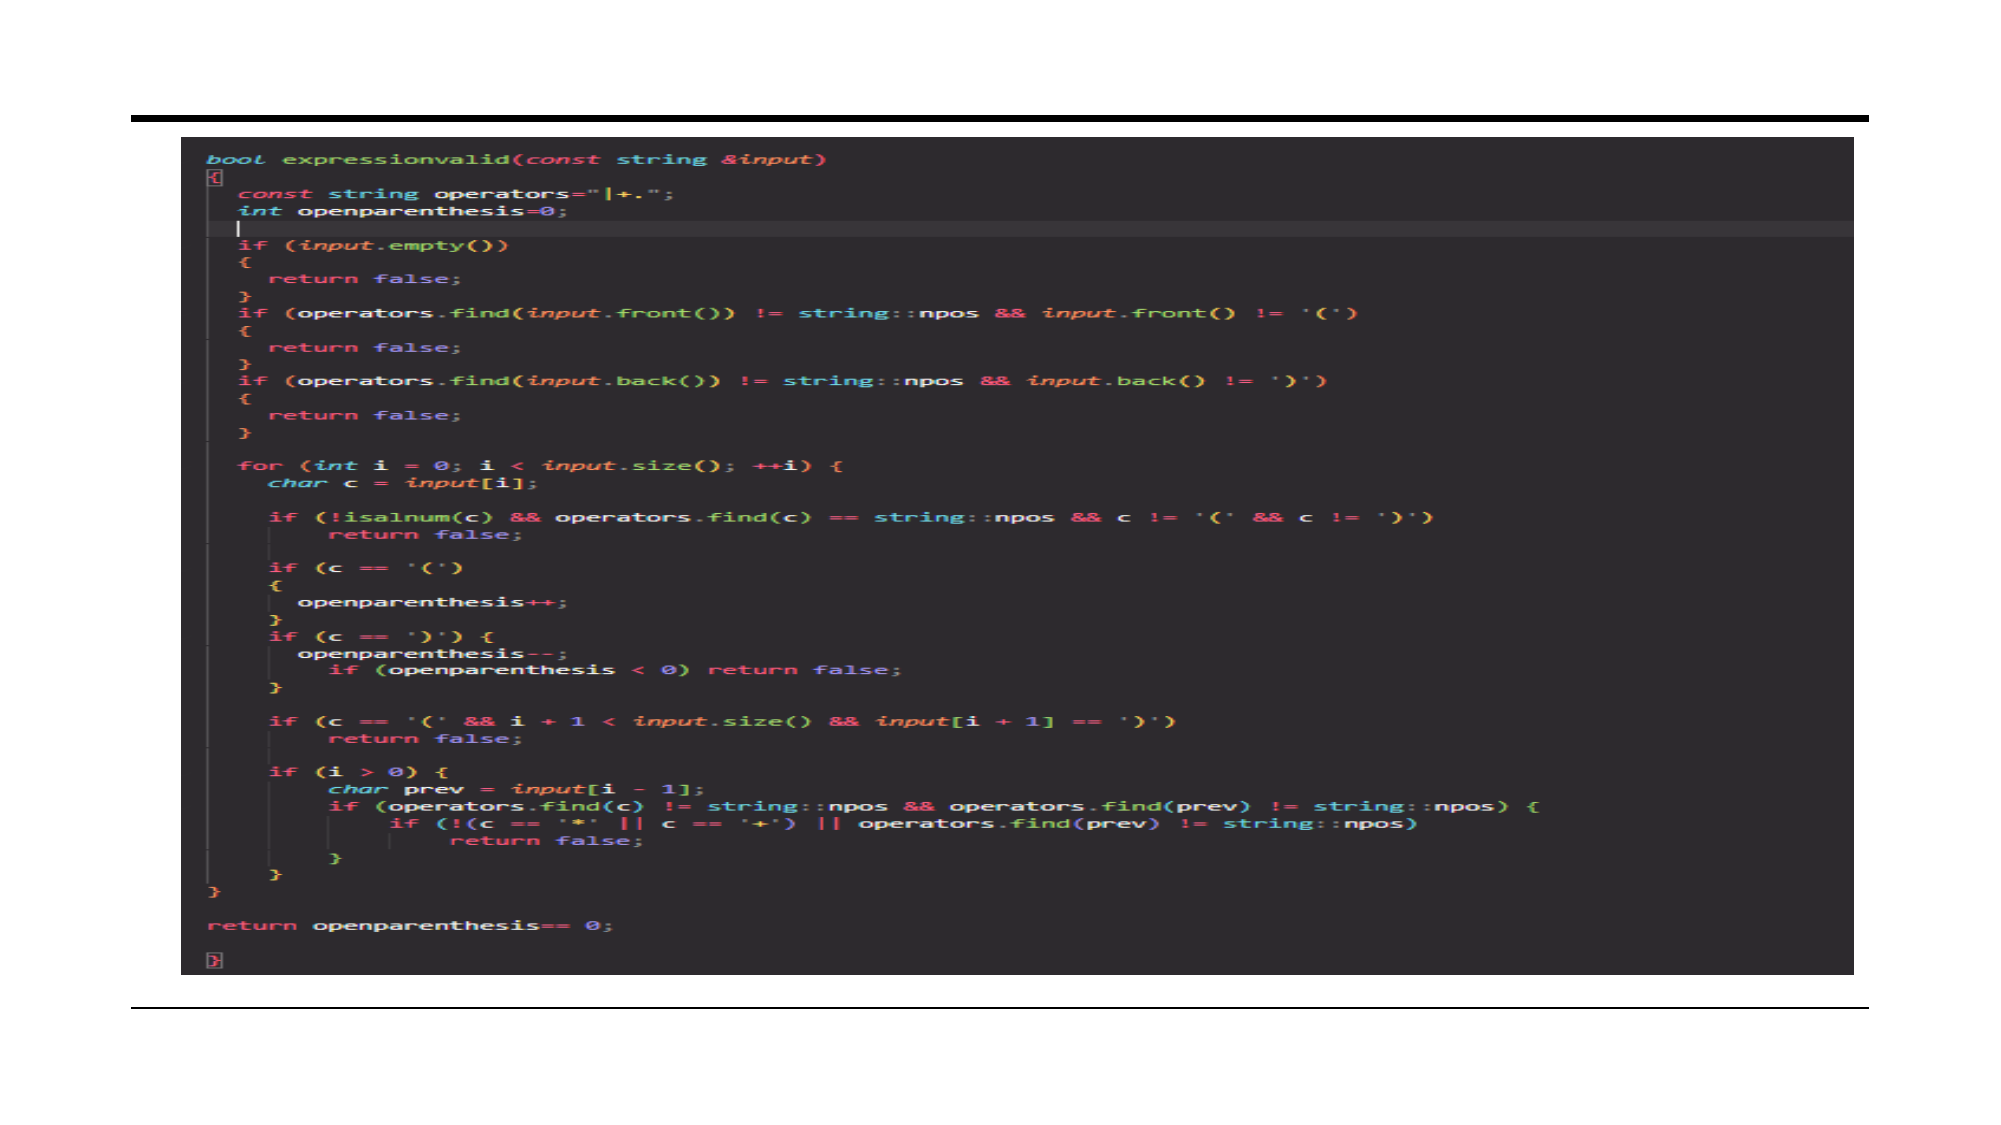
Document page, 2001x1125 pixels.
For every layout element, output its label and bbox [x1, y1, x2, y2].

list [181, 137, 1854, 975]
